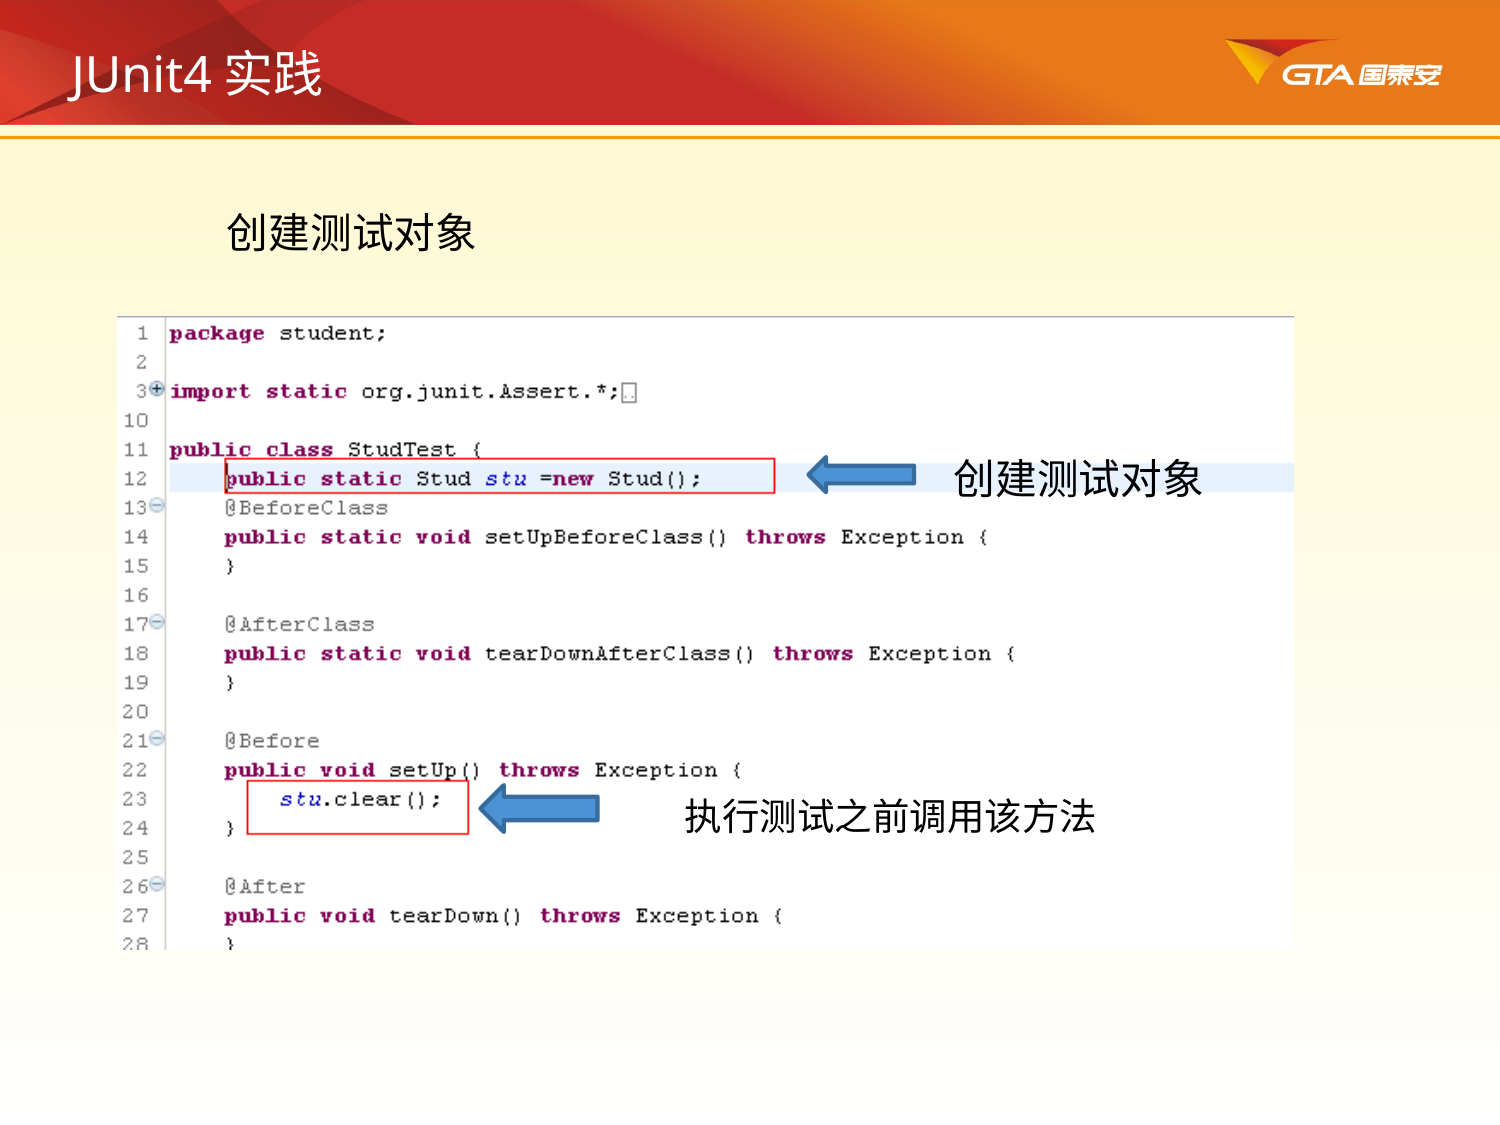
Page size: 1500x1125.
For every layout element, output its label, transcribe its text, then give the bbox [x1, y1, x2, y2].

text_box JUnit4实践 [0, 35, 339, 110]
picture [116, 316, 1295, 950]
picture [0, 0, 1500, 125]
text_box 创建测试对象 [212, 199, 493, 264]
